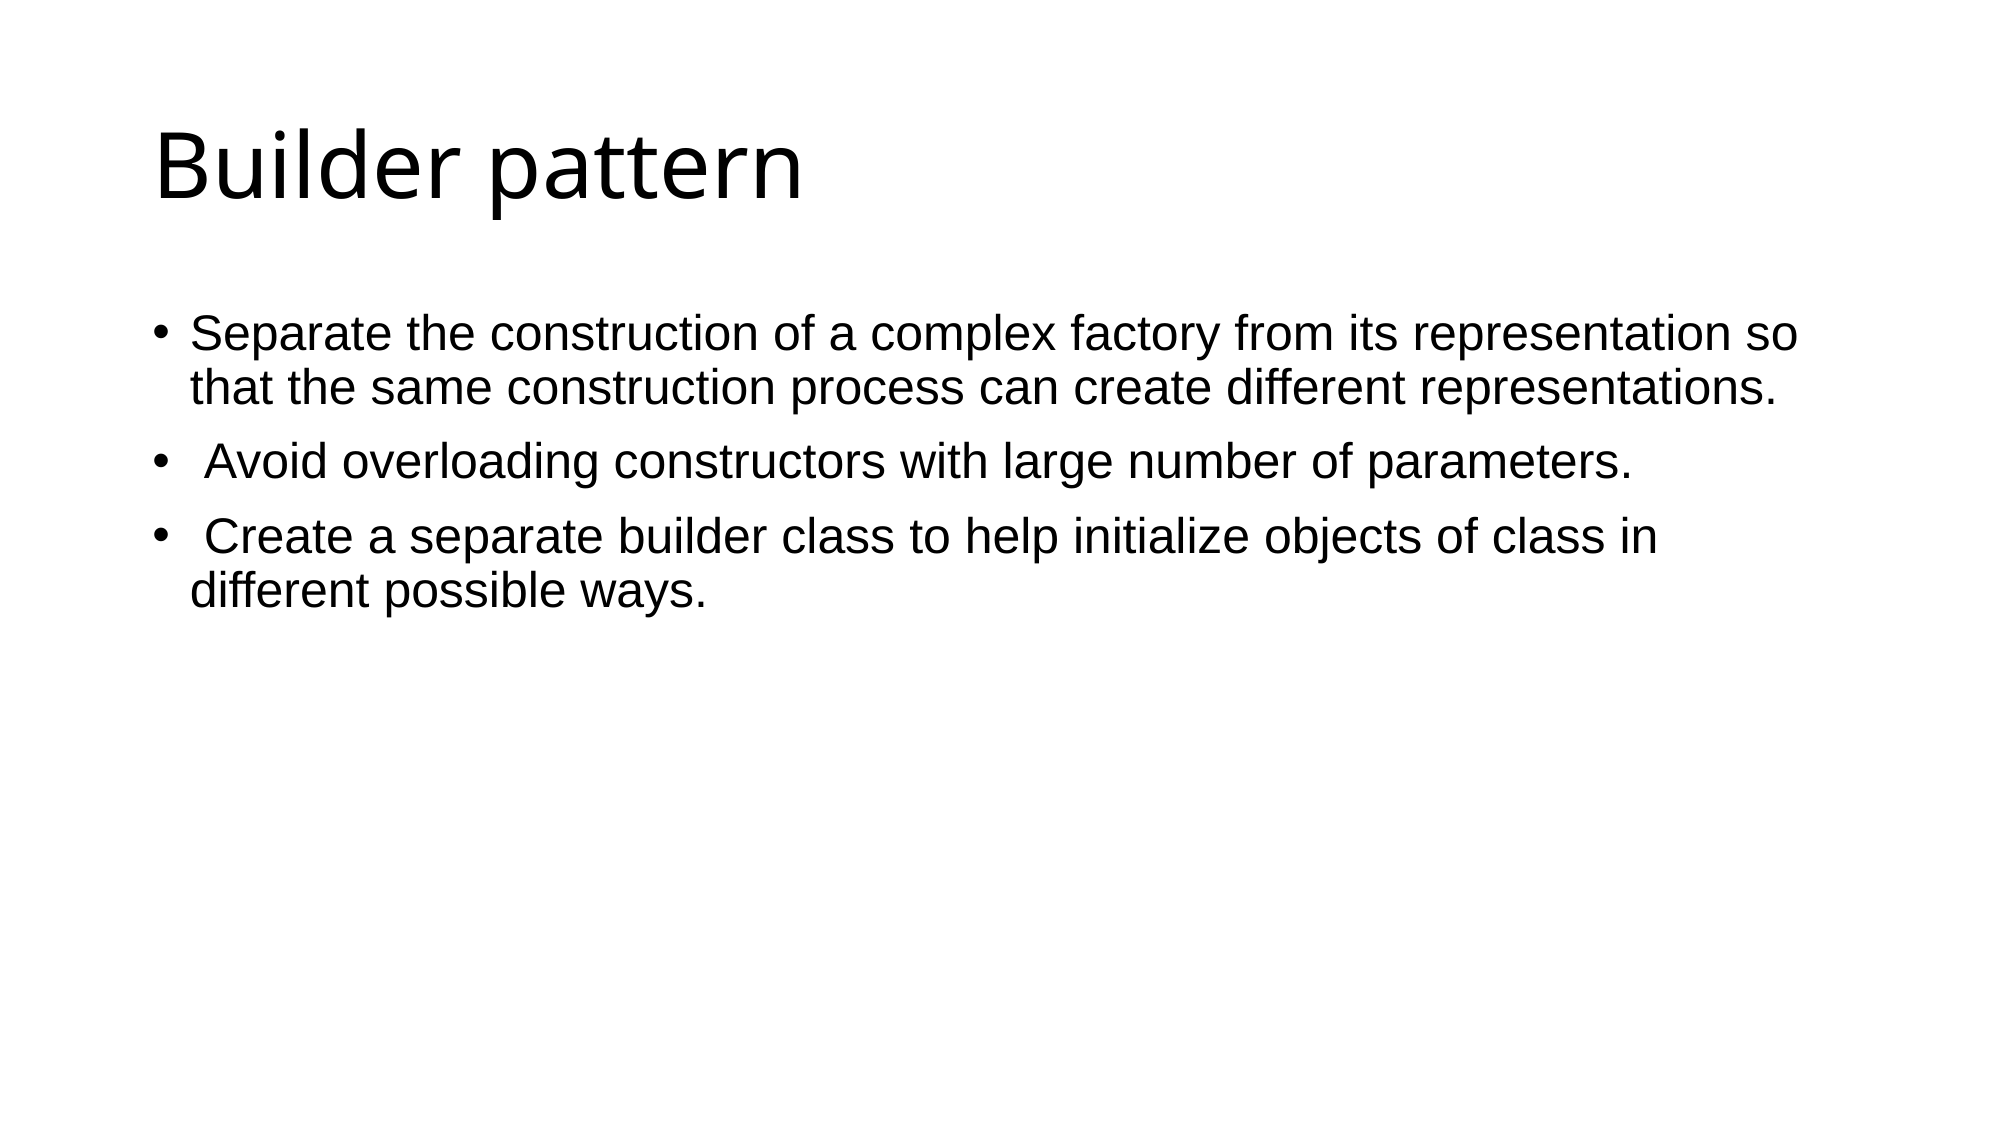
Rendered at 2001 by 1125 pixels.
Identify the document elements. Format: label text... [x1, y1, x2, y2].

list Separate the construction of a complex factory from its representation so that the same construction process can create different representations. Avoid overloading constructors with large number of parameters. Create a separate builder class to help initialize objects of class in different possible ways. [137, 299, 1863, 1014]
title Builder pattern [137, 59, 1863, 278]
